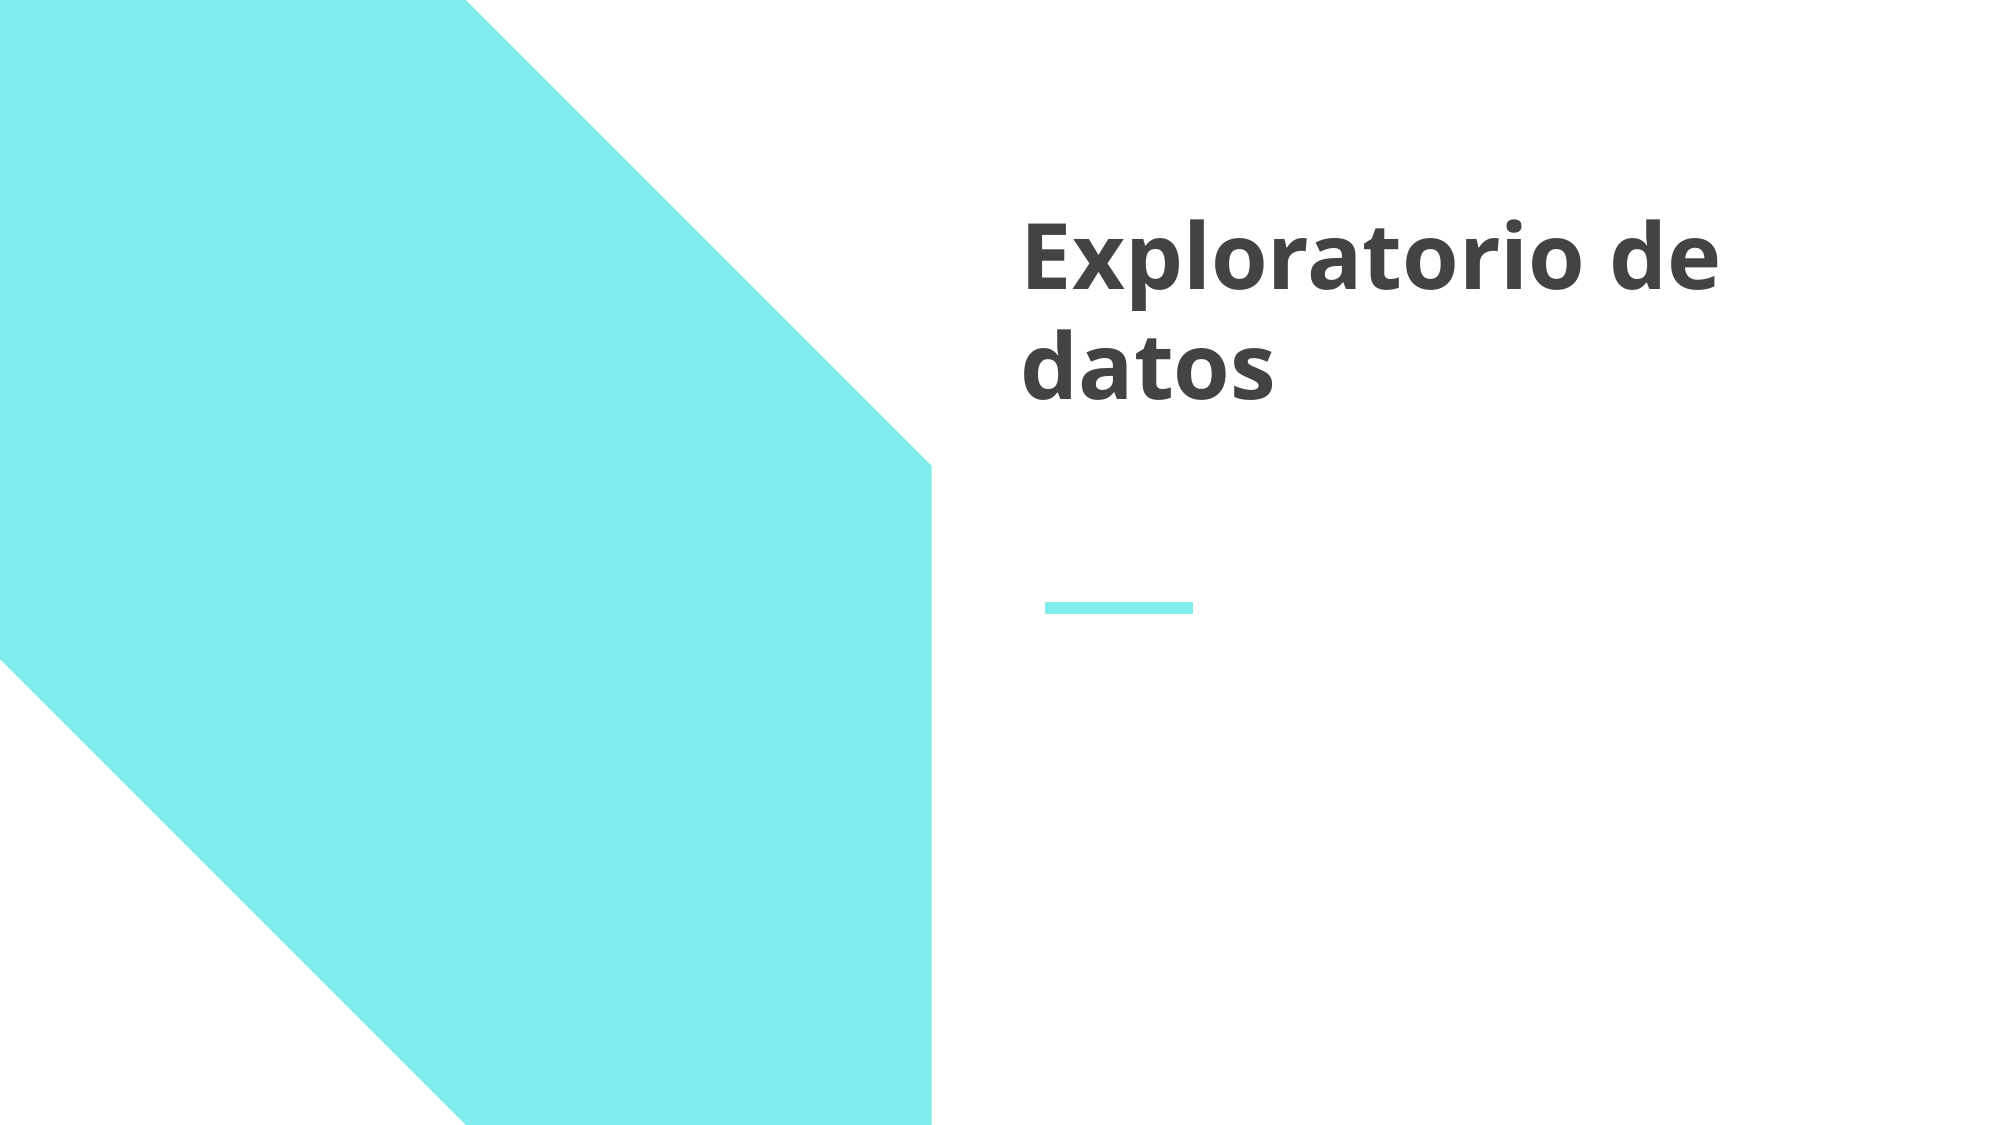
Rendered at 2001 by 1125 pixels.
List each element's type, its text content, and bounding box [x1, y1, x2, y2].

title Exploratorio de datos [1005, 169, 1857, 433]
